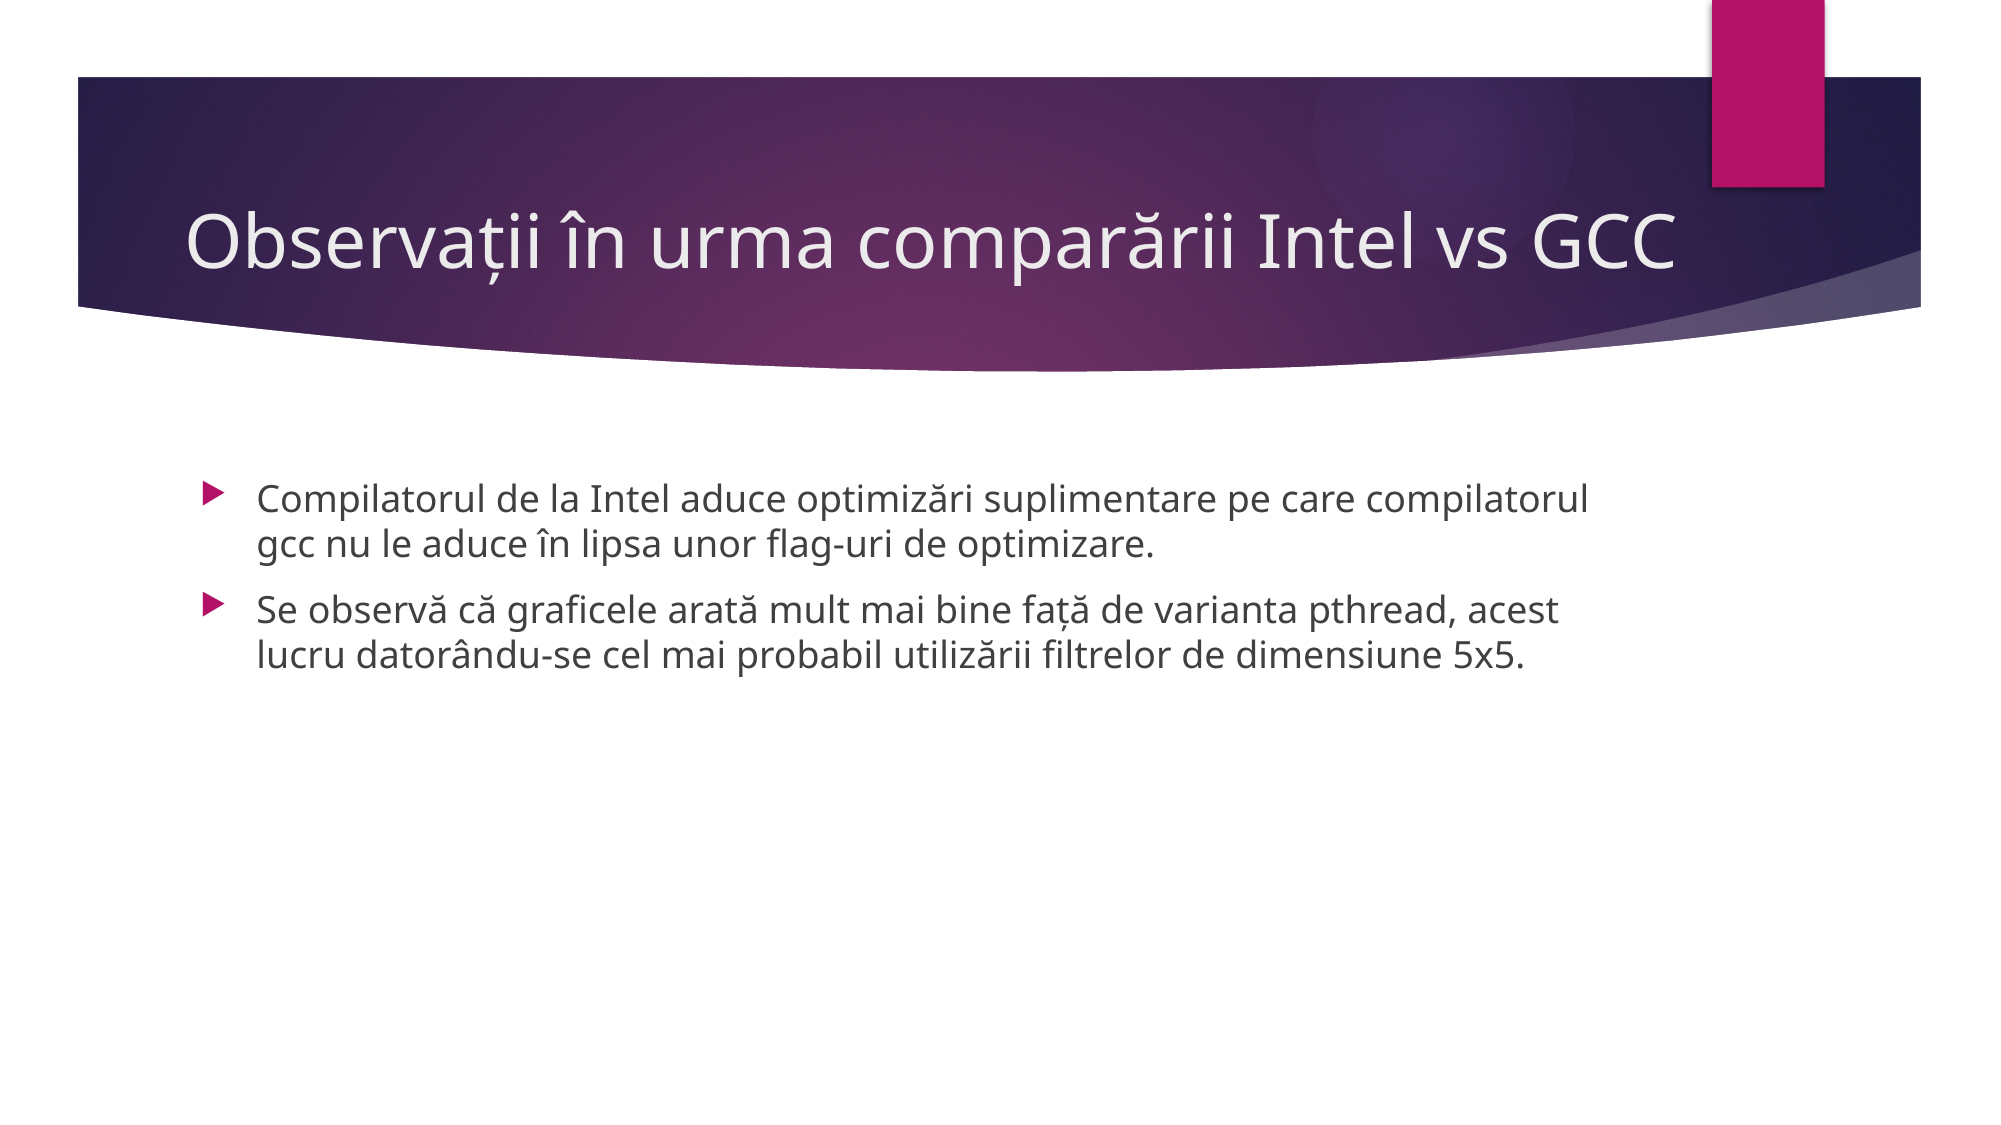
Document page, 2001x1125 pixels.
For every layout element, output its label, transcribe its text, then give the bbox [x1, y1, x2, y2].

list Compilatorul de la Intel aduce optimizări suplimentare pe care compilatorul gcc nu le aduce în lipsa unor flag-uri de optimizare. Se observă că graficele arată mult mai bine față de varianta pthread, acest lucru datorându-se cel mai probabil utilizării filtrelor de dimensiune 5x5. [185, 467, 1633, 1029]
title Observații în urma comparării Intel vs GCC [169, 180, 1765, 297]
